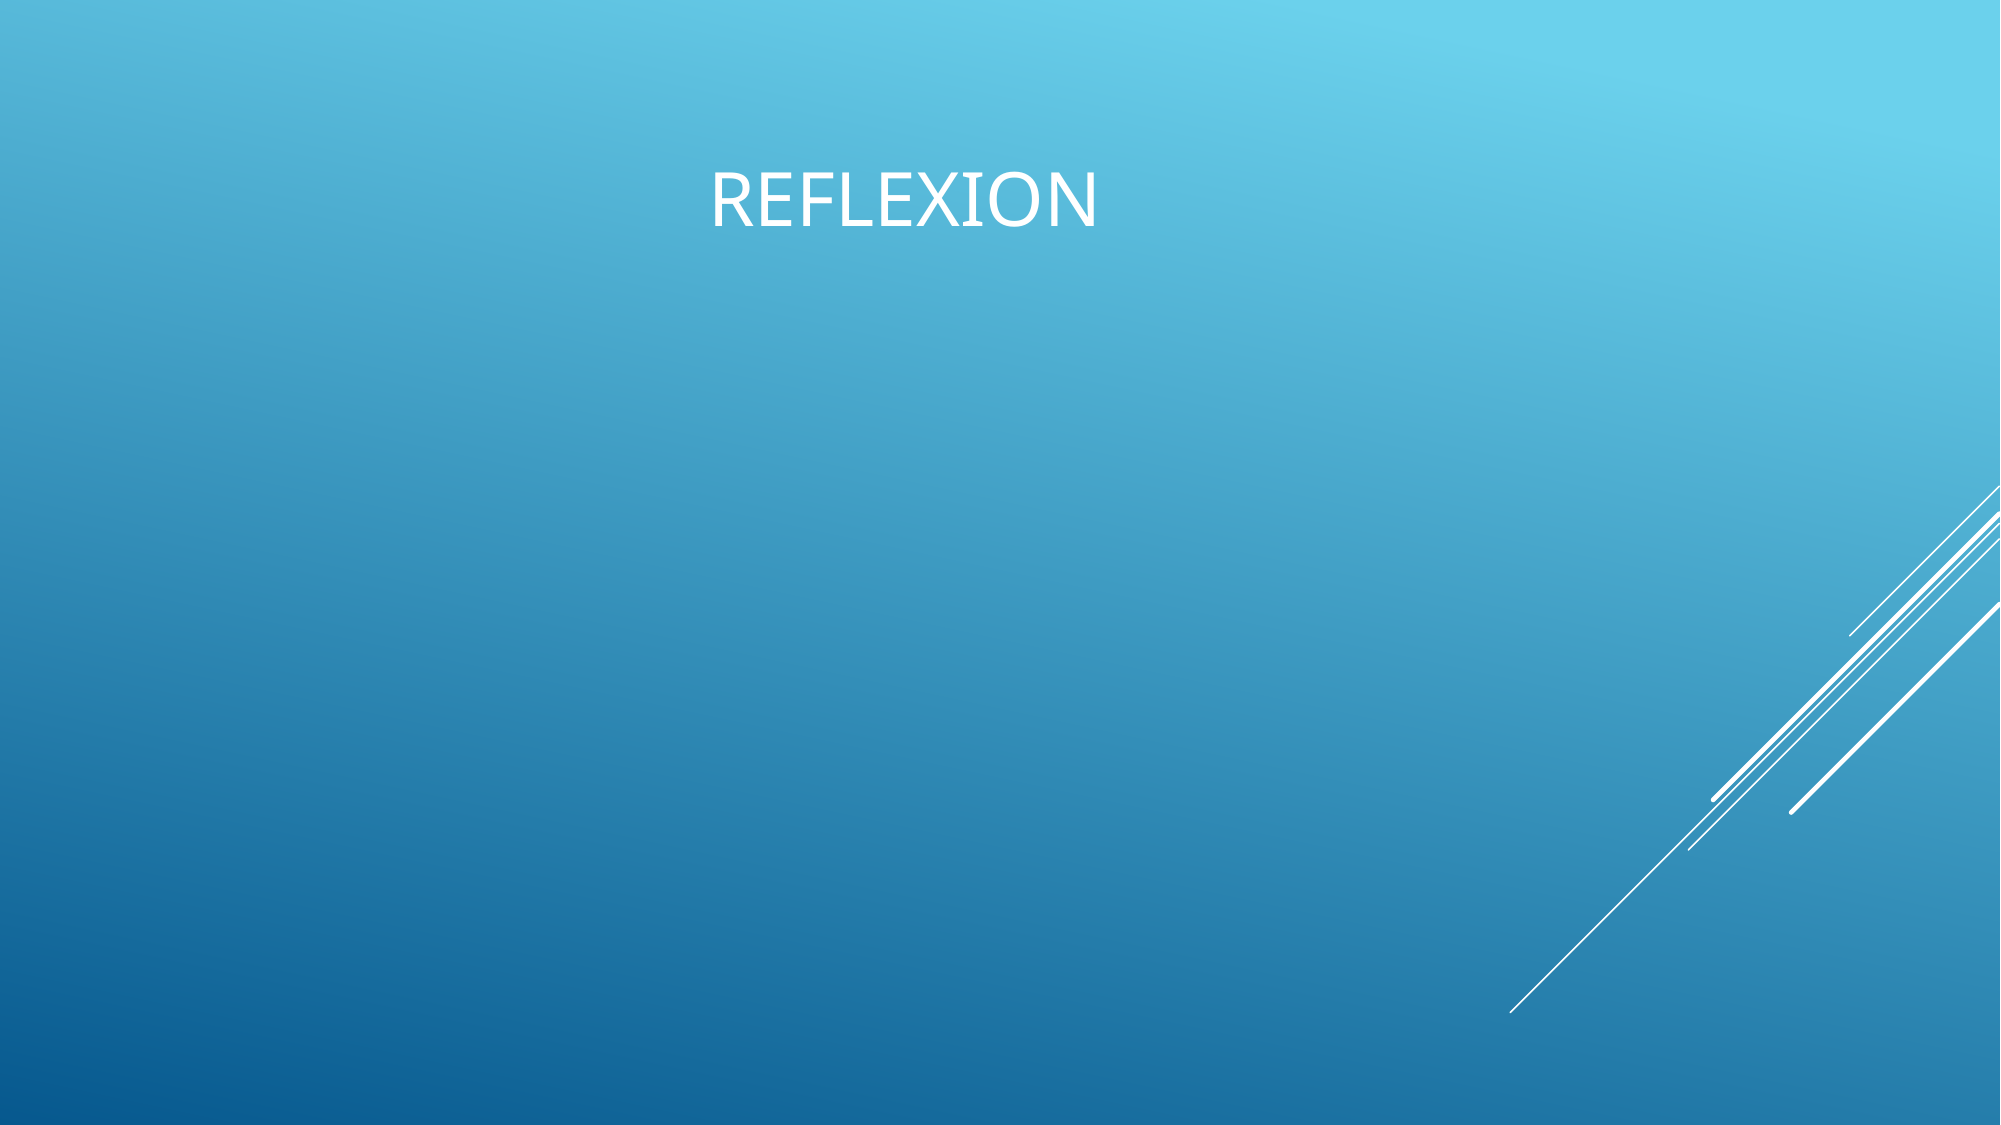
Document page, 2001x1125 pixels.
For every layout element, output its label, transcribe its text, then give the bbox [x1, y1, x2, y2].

title Reflexion [693, 73, 1270, 321]
